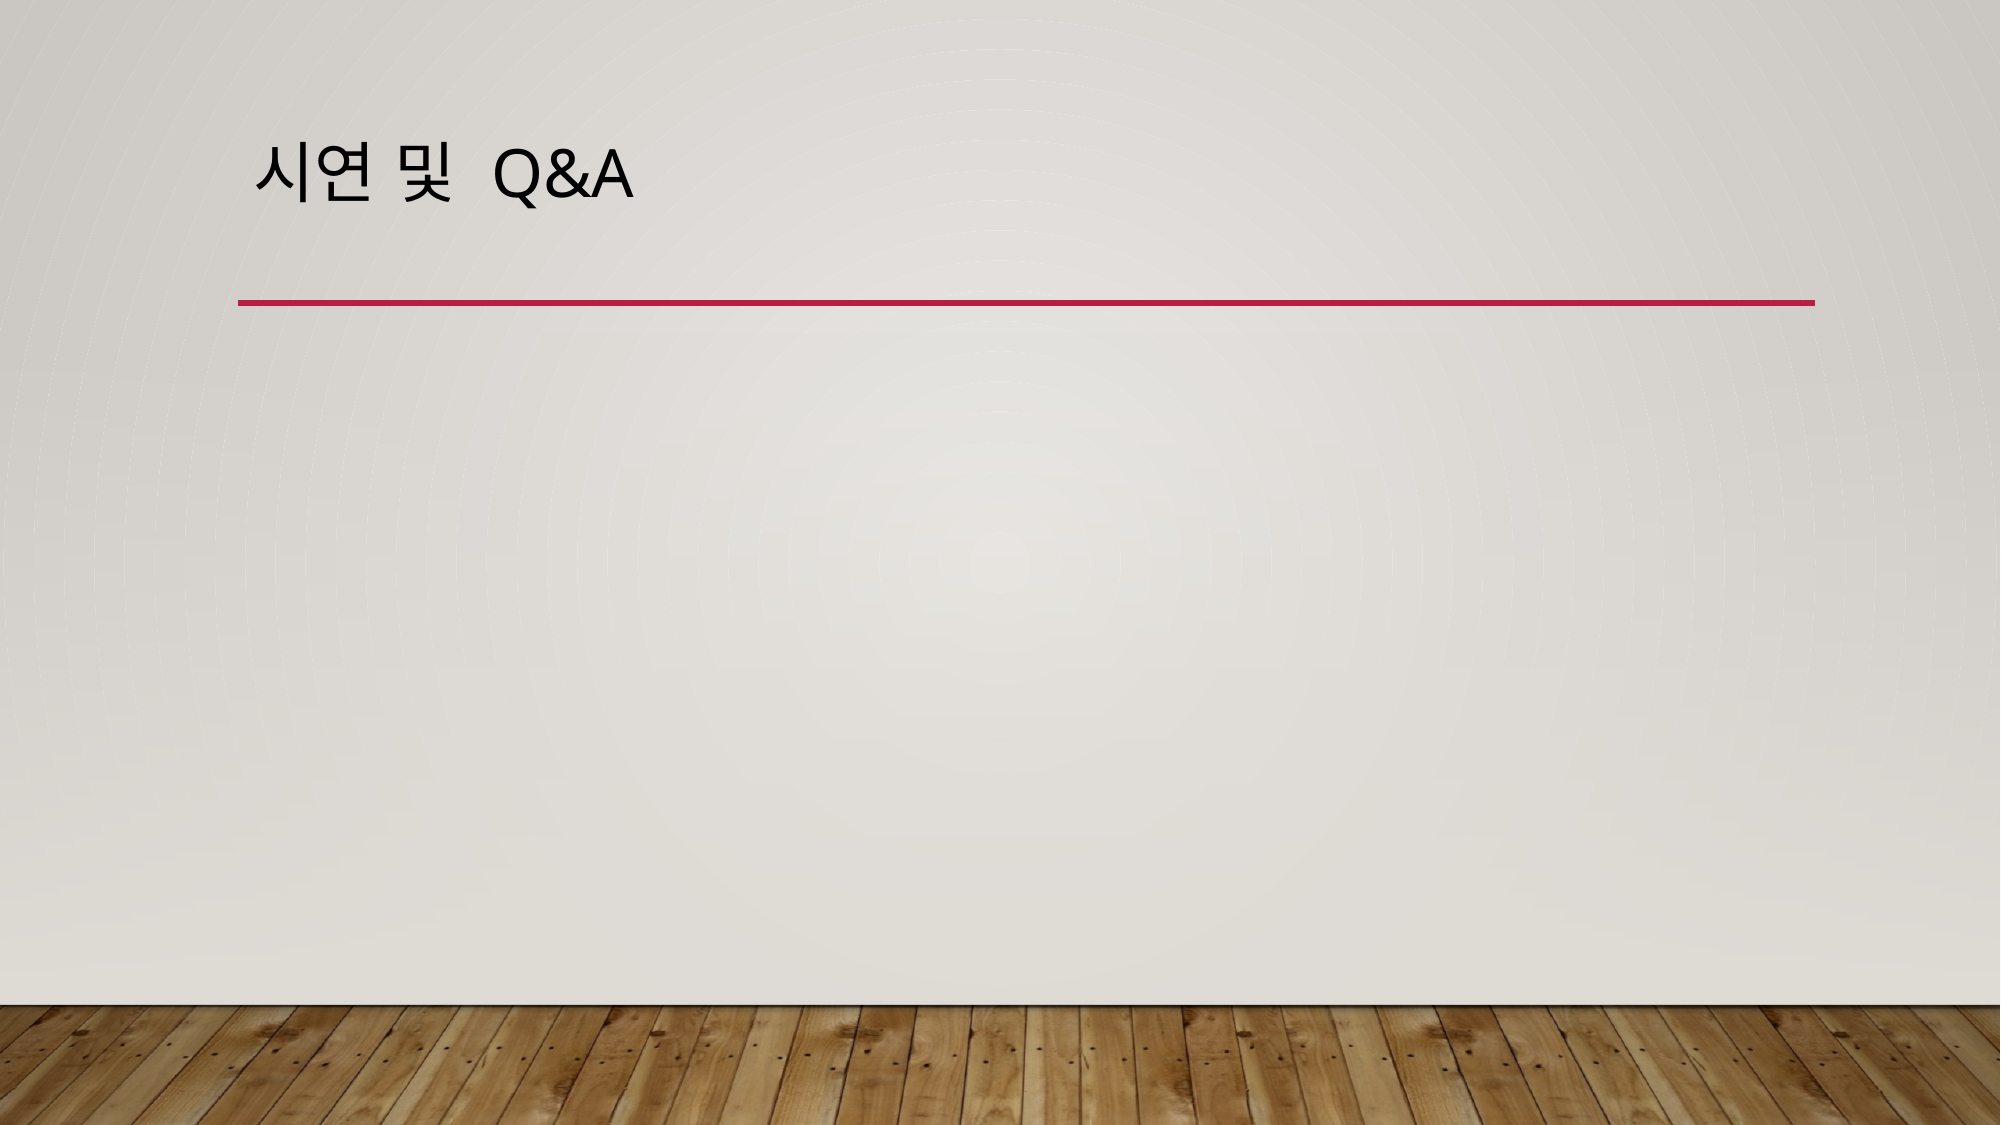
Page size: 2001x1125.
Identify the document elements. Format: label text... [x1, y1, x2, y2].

title 시연 및 Q&A [238, 131, 1814, 305]
picture [0, 1005, 2000, 1125]
